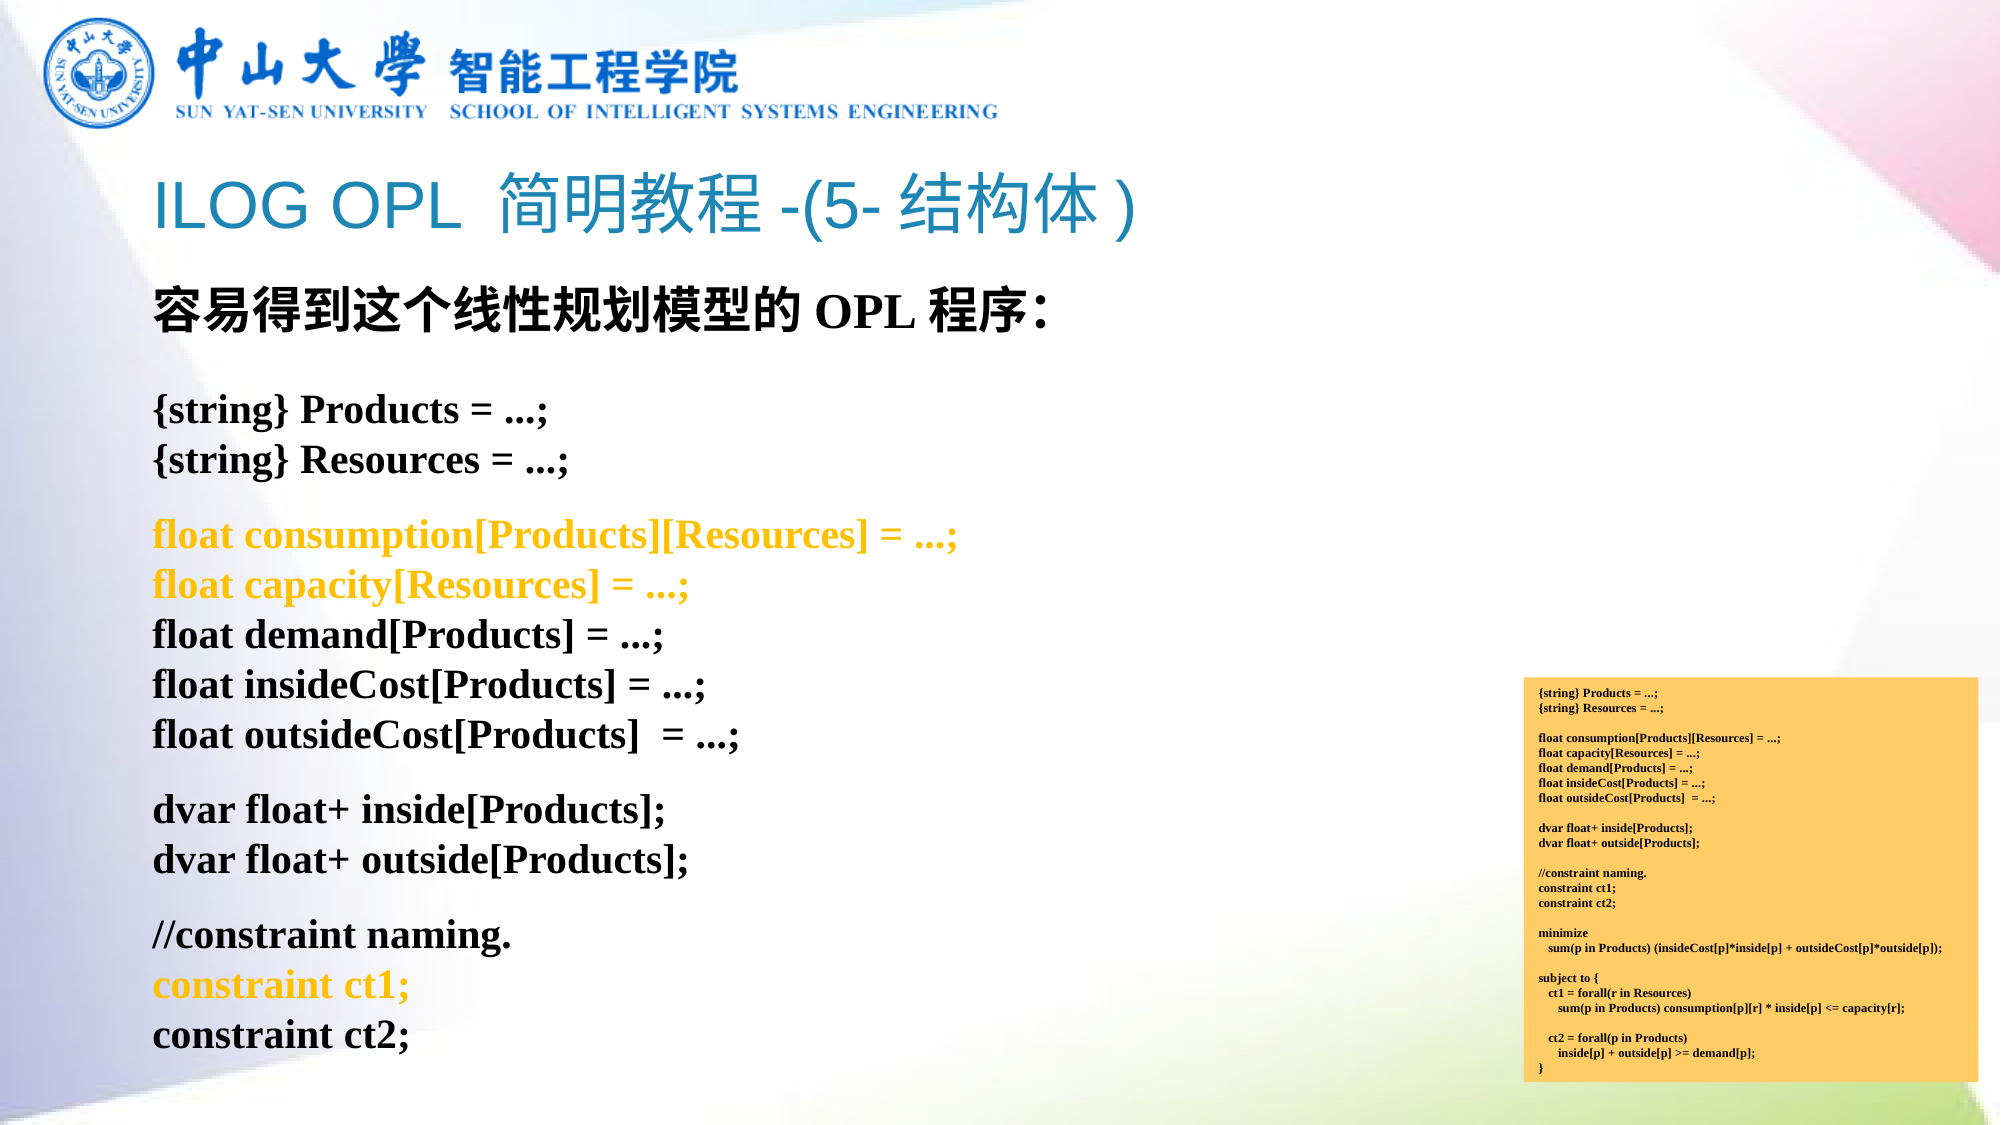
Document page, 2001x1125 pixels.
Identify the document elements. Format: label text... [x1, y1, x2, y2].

text_box {string} Products = ...; {string} Resources = ...; float consumption[Products][Resources] = ...; float capacity[Resources] = ...; float demand[Products] = ...; float insideCost[Products] = ...; float outsideCost[Products] = ...; dvar float+ inside[Products]; dvar float+ outside[Products]; //constraint naming. constraint ct1; constraint ct2; [137, 374, 1213, 1115]
text_box {string} Products = ...; {string} Resources = ...; float consumption[Products][Resources] = ...; float capacity[Resources] = ...; float demand[Products] = ...; float insideCost[Products] = ...; float outsideCost[Products] = ...; dvar float+ inside[Products]; dvar float+ outside[Products]; //constraint naming. constraint ct1; constraint ct2; minimize sum(p in Products) (insideCost[p]*inside[p] + outsideCost[p]*outside[p]); subject to { ct1 = forall(r in Resources) sum(p in Products) consumption[p][r] * inside[p] <= capacity[r]; ct2 = forall(p in Products) inside[p] + outside[p] >= demand[p]; } [1523, 677, 1979, 1083]
picture [39, 0, 1000, 150]
table_cell 0.8 [0, 0, 2000, 1125]
text_box 容易得到这个线性规划模型的OPL程序： [137, 271, 1508, 347]
title ILOG OPL 简明教程-(5-结构体) [137, 137, 1863, 278]
